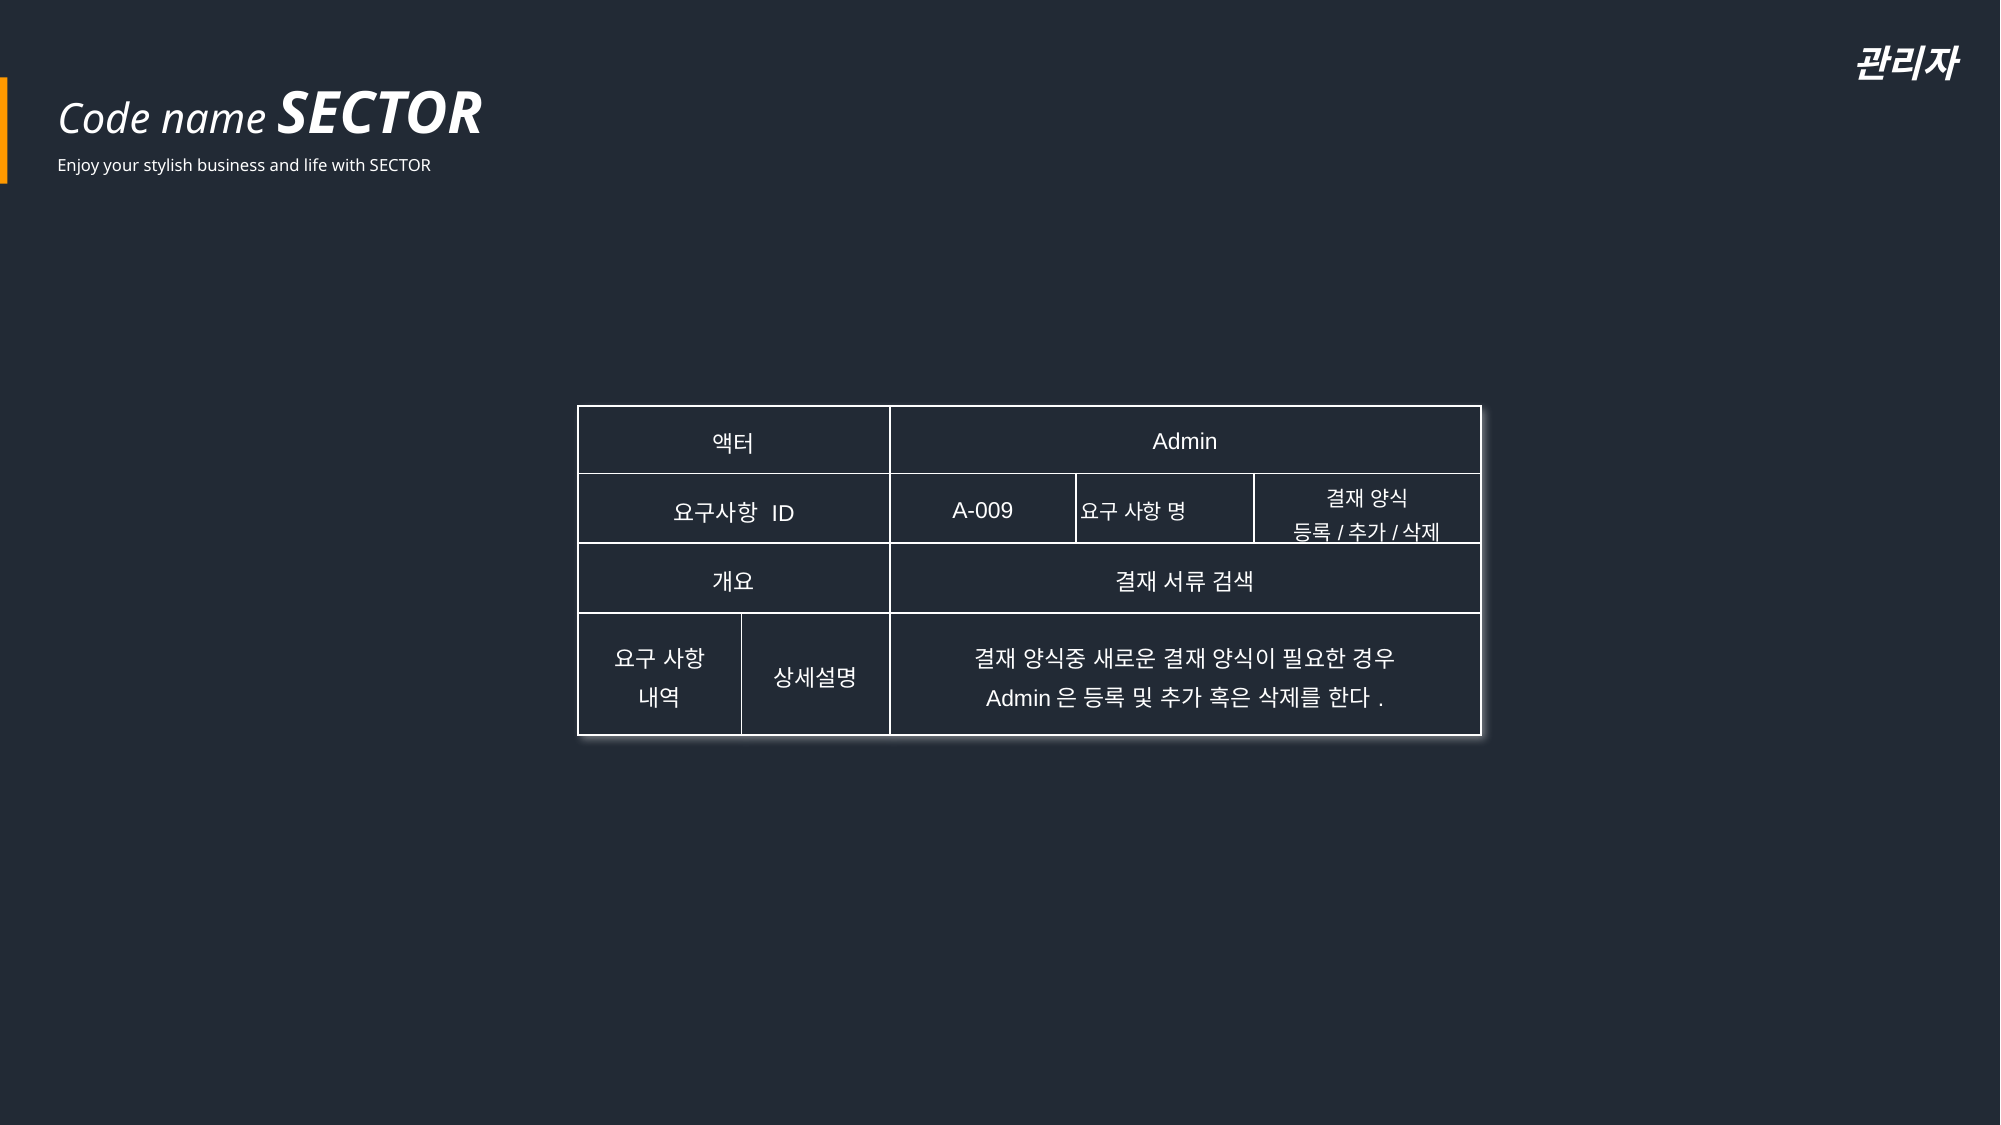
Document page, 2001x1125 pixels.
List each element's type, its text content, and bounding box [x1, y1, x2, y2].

table_cell 요구 사항 내역 [579, 614, 741, 734]
text_box Code name SECTOR Enjoy your stylish business and life with SECTOR [42, 32, 948, 183]
table_cell 요구사항 ID [579, 474, 889, 542]
table_cell 상세설명 [742, 614, 889, 734]
table_cell 결재 양식중 새로운 결재 양식이 필요한 경우 Admin은 등록 및 추가 혹은 삭제를 한다. [891, 614, 1480, 734]
table_cell 개요 [579, 544, 889, 612]
table_header 액터 [579, 407, 889, 473]
table_cell 결재 양식 등록/추가/삭제 [1255, 474, 1480, 542]
table_header Admin [891, 407, 1480, 473]
table_cell A-009 [891, 474, 1075, 542]
text_box [0, 76, 8, 185]
text_box 관리자 [1838, 32, 1972, 93]
table_cell 요구 사항 명 [1077, 474, 1253, 542]
table_cell 결재 서류 검색 [891, 544, 1480, 612]
